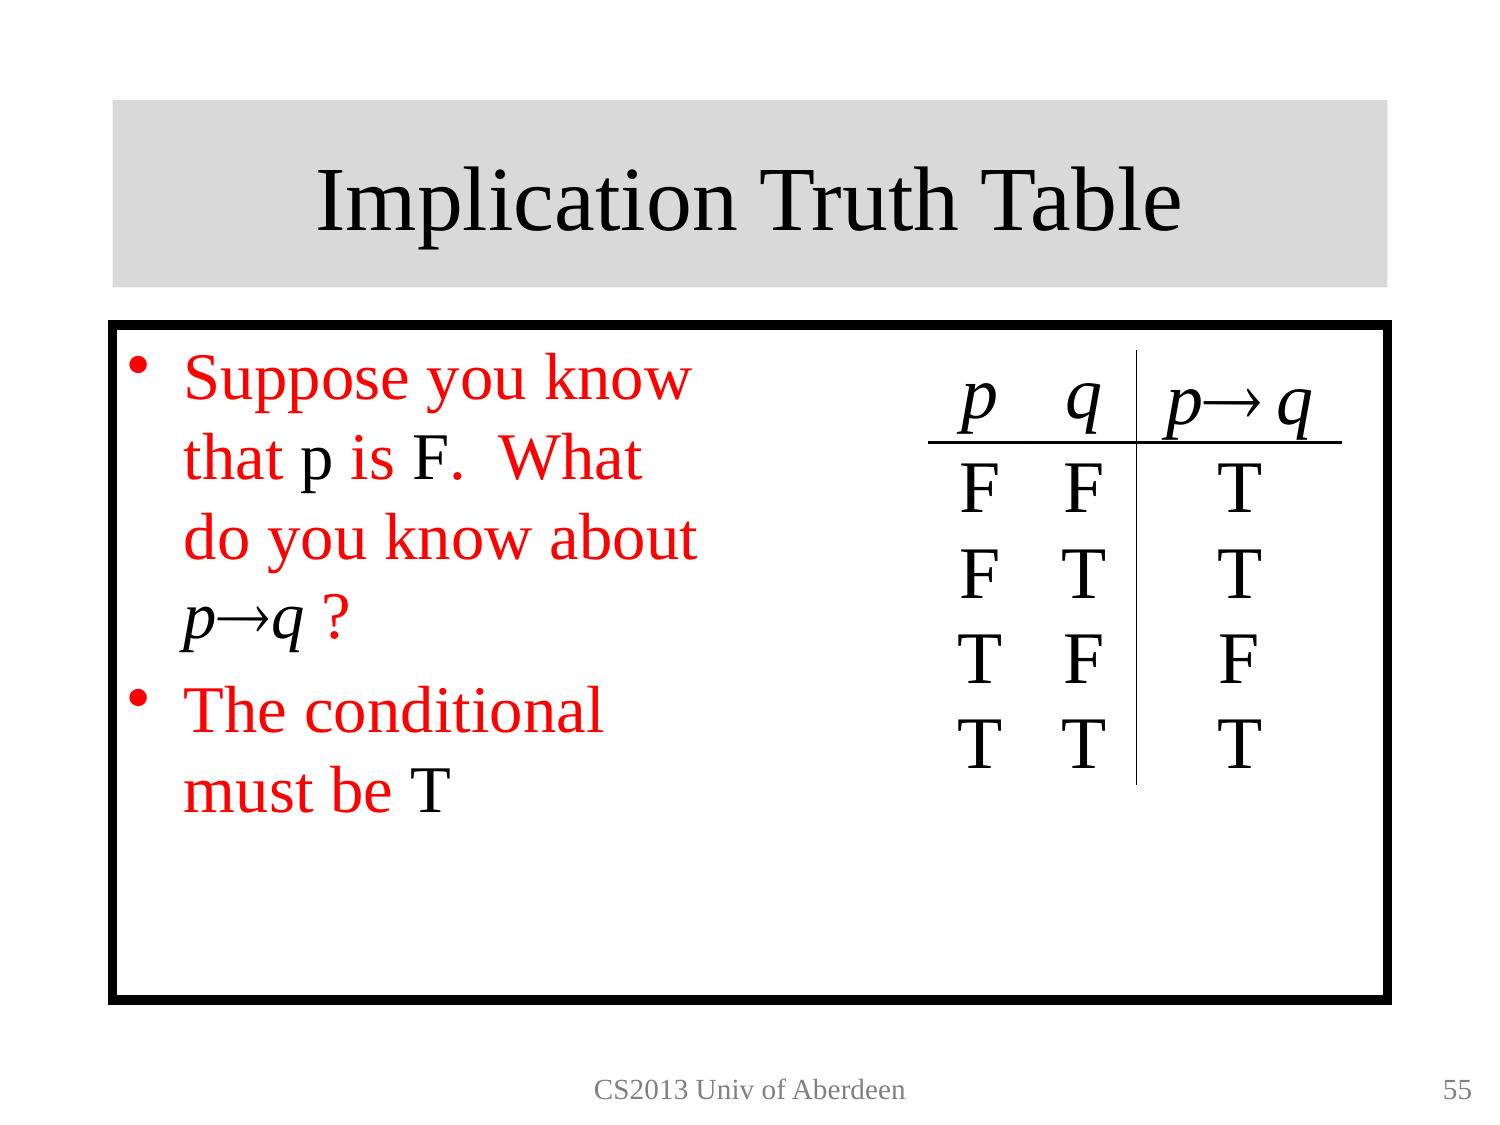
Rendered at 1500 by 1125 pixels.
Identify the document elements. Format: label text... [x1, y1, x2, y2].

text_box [911, 349, 1344, 812]
list Suppose you know that p is F. What do you know about pq ? The conditional must be T [108, 320, 1392, 1005]
title Implication Truth Table [108, 95, 1392, 292]
slide_number 54 [1175, 1062, 1488, 1113]
footer CS2013 Univ of Aberdeen [512, 1062, 988, 1113]
